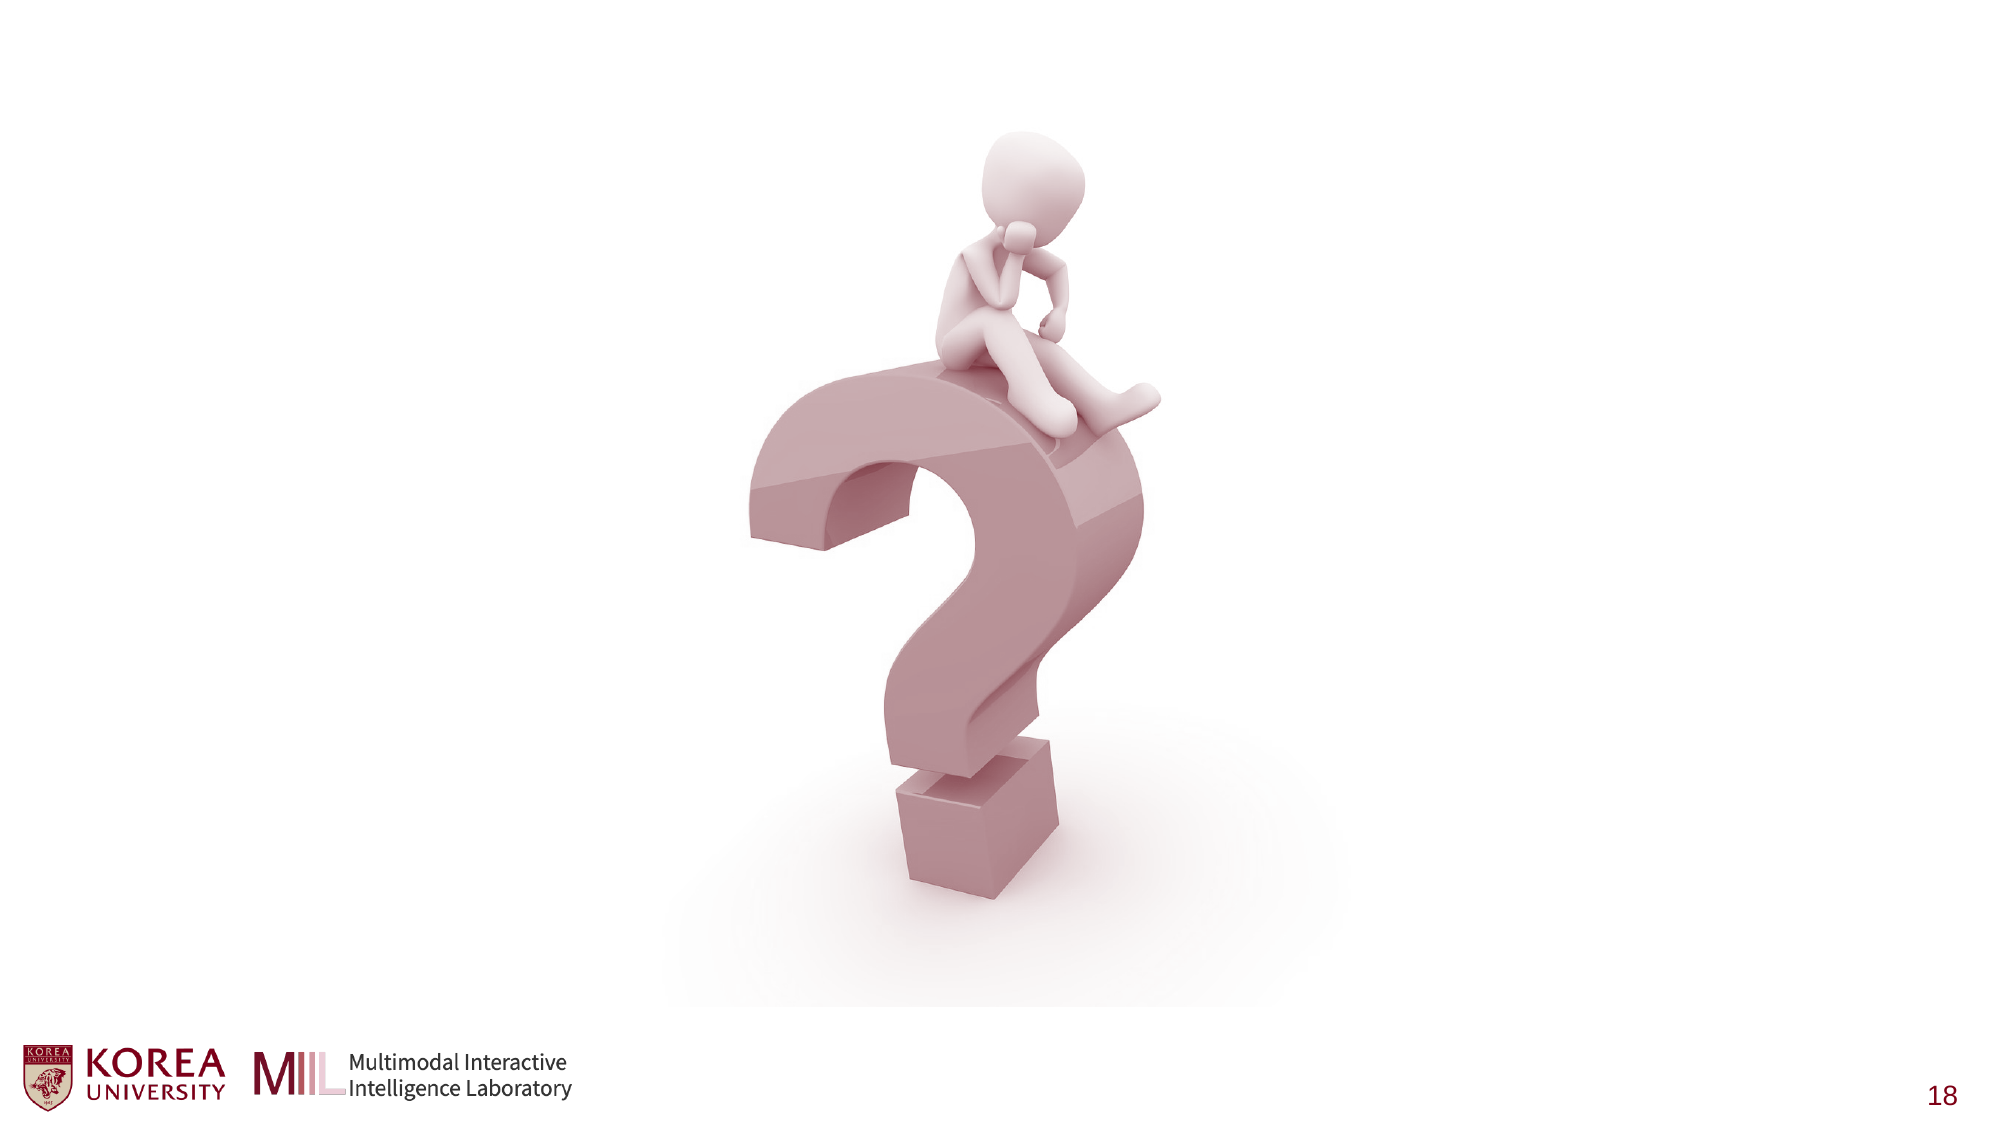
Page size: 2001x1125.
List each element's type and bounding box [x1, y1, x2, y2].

picture [21, 1043, 229, 1113]
picture [527, 61, 1473, 1007]
picture [250, 1039, 573, 1109]
